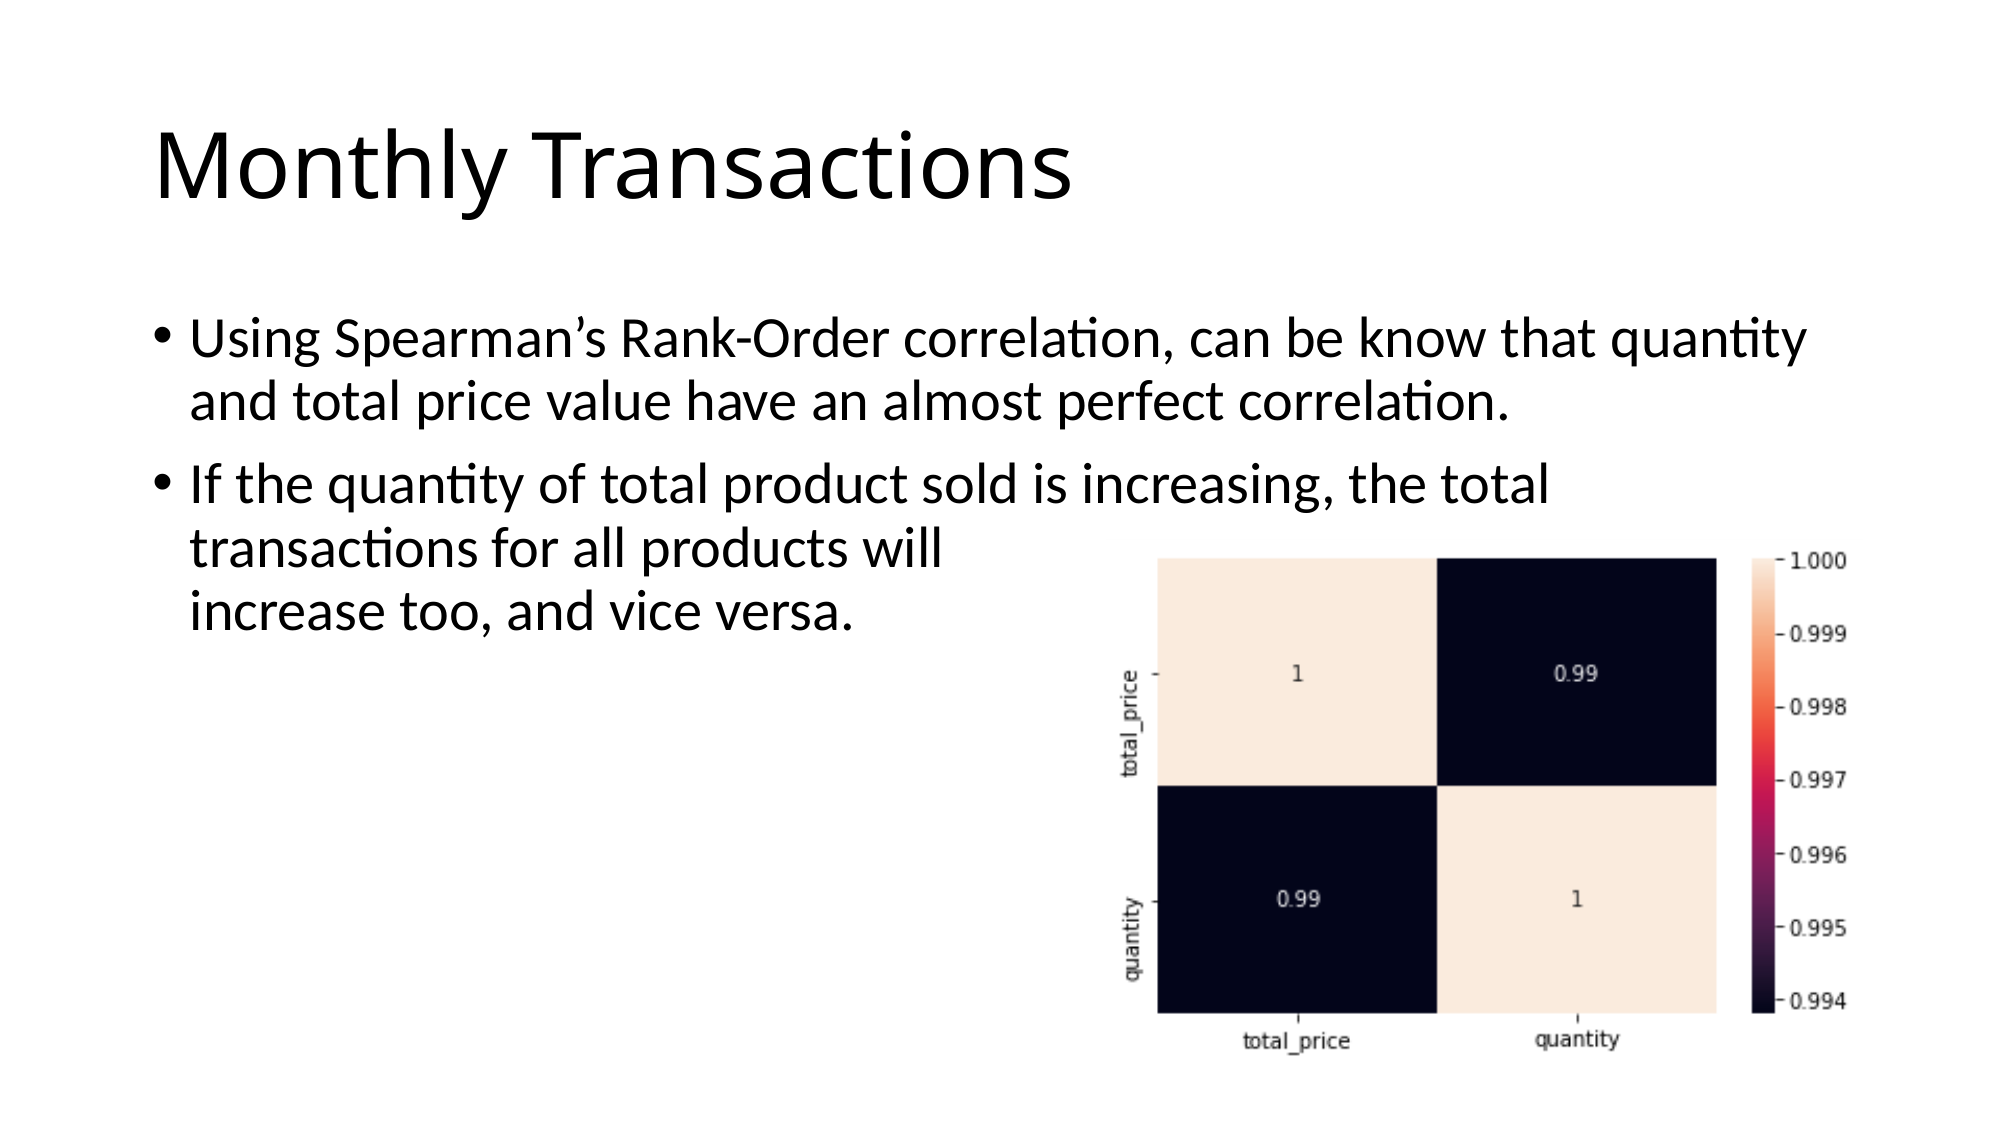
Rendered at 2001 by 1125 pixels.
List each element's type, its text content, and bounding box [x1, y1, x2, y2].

title Monthly Transactions [137, 59, 1863, 278]
picture [1106, 538, 1863, 1066]
list Using Spearman’s Rank-Order correlation, can be know that quantity and total price value have an almost perfect correlation. If the quantity of total product sold is increasing, the total transactions for all products will increase too, and vice versa. [137, 299, 1863, 1014]
